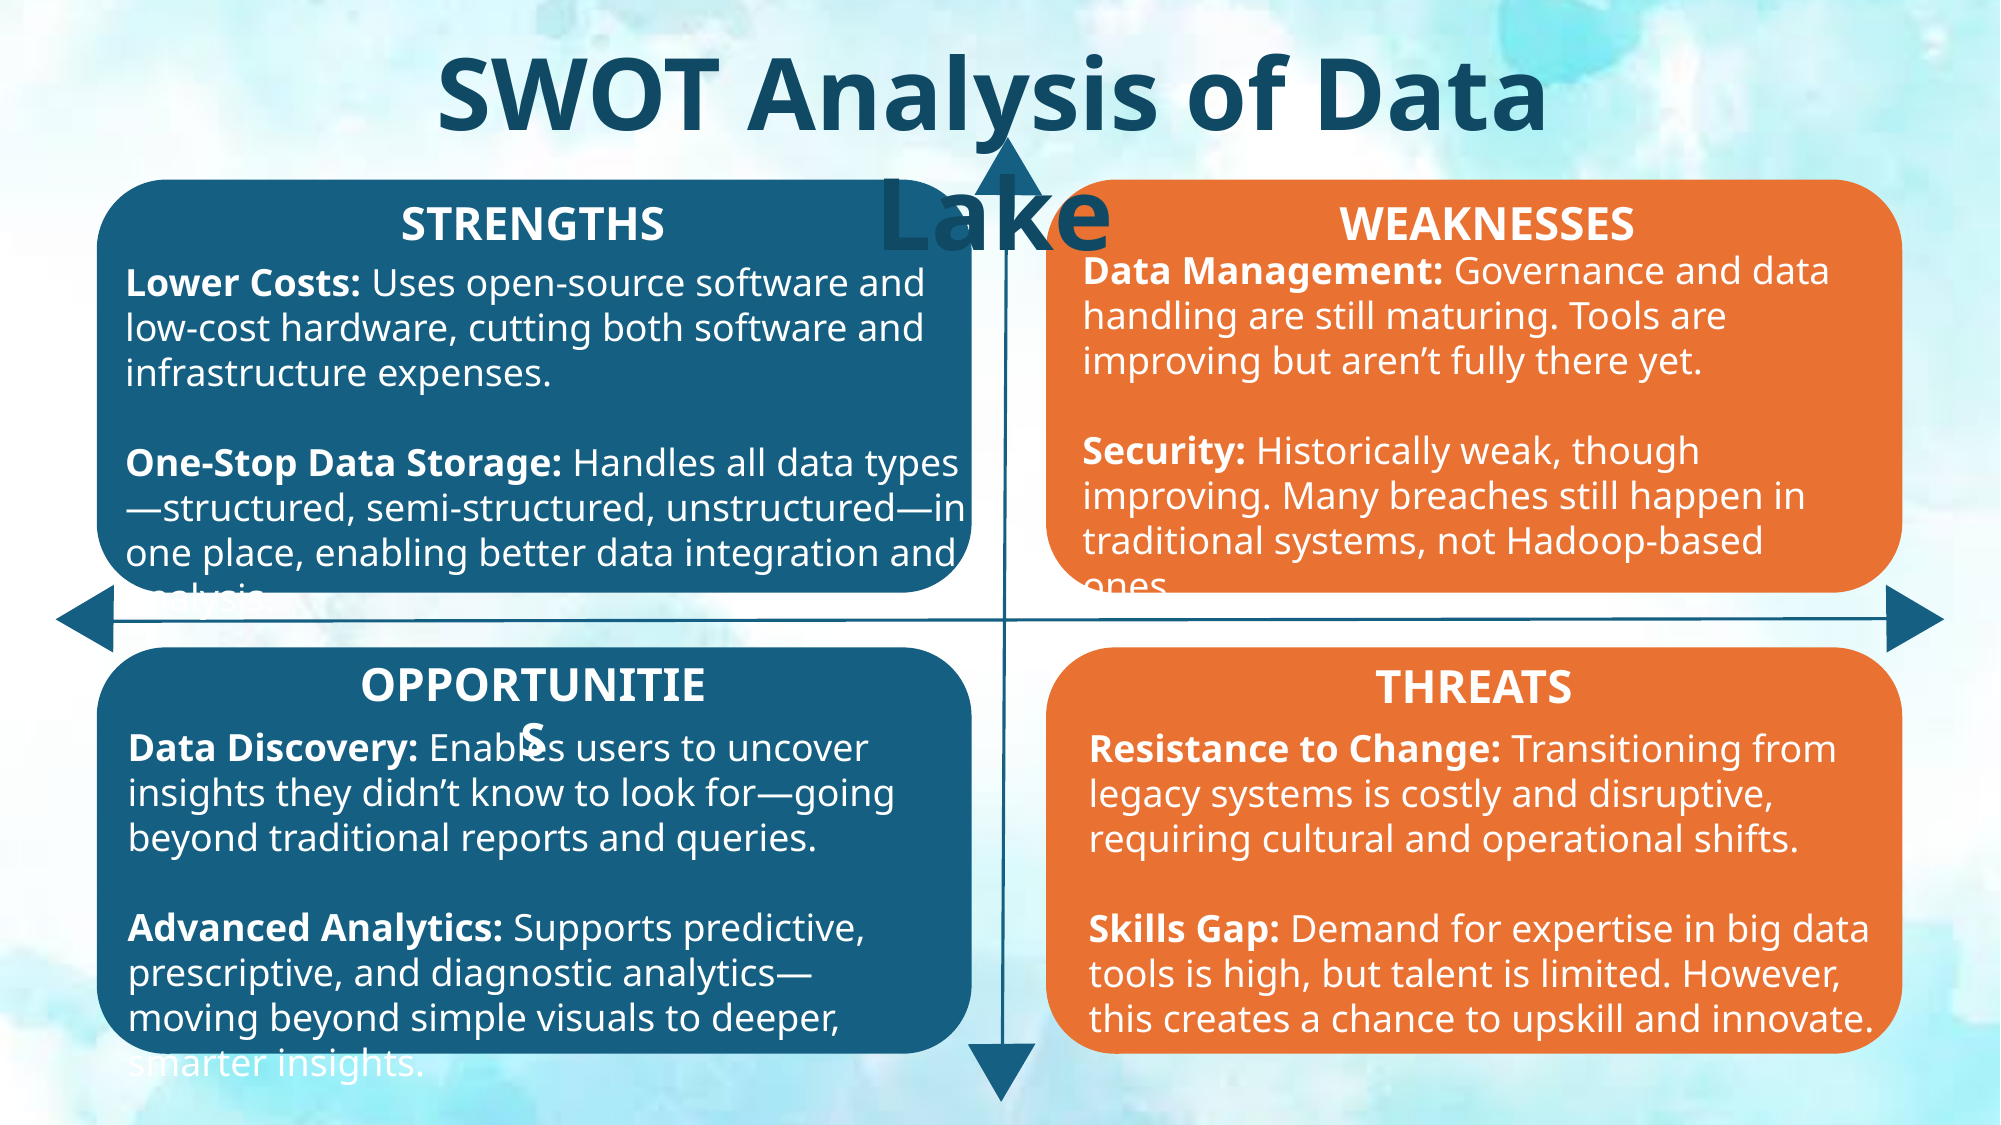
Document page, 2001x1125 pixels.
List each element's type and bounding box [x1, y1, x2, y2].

text_box [98, 618, 1901, 622]
text_box [1001, 181, 1007, 618]
picture [0, 0, 2000, 1125]
text_box [1001, 622, 1007, 1101]
